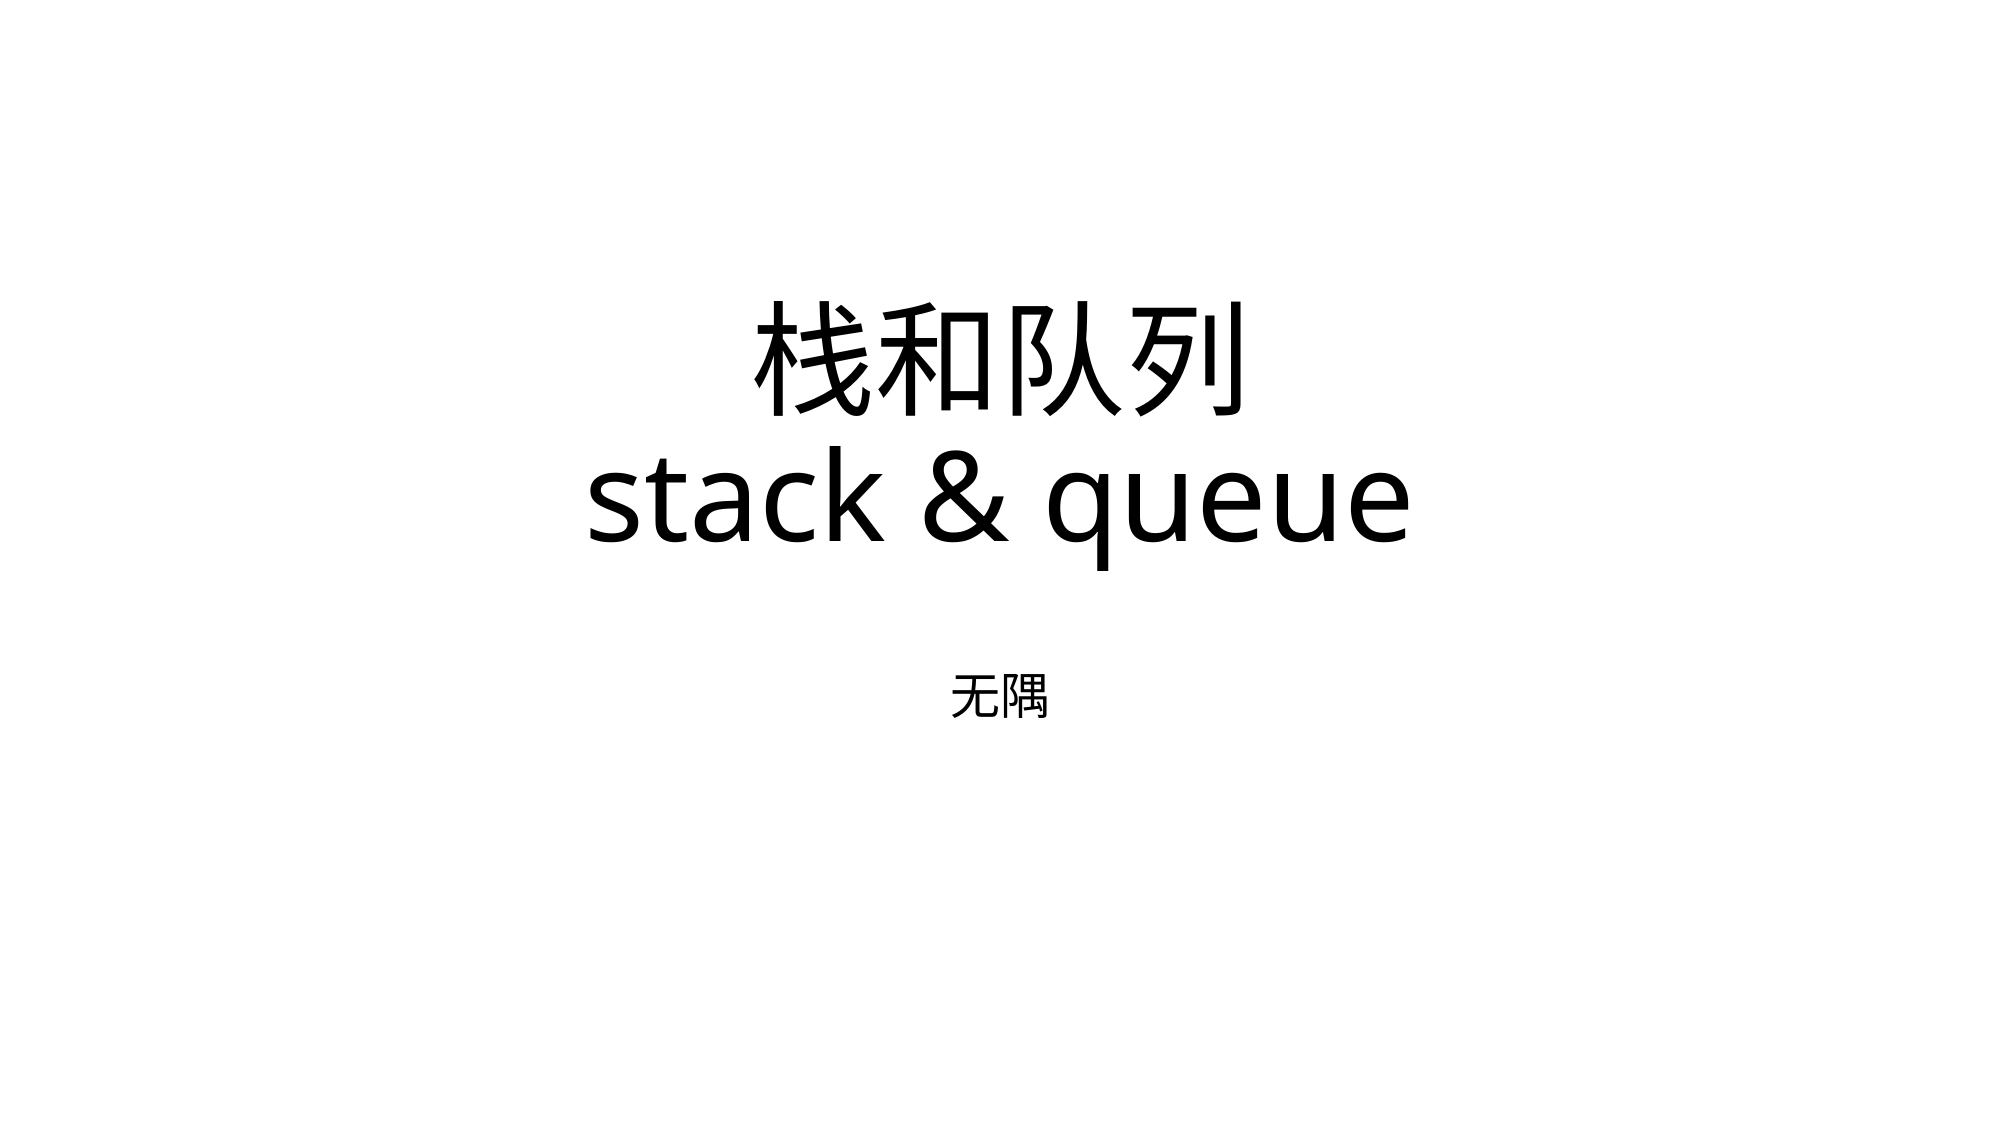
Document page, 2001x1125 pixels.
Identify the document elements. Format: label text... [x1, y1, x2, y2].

subtitle 无隅 [249, 663, 1750, 764]
title 栈和队列 stack & queue [249, 184, 1750, 576]
